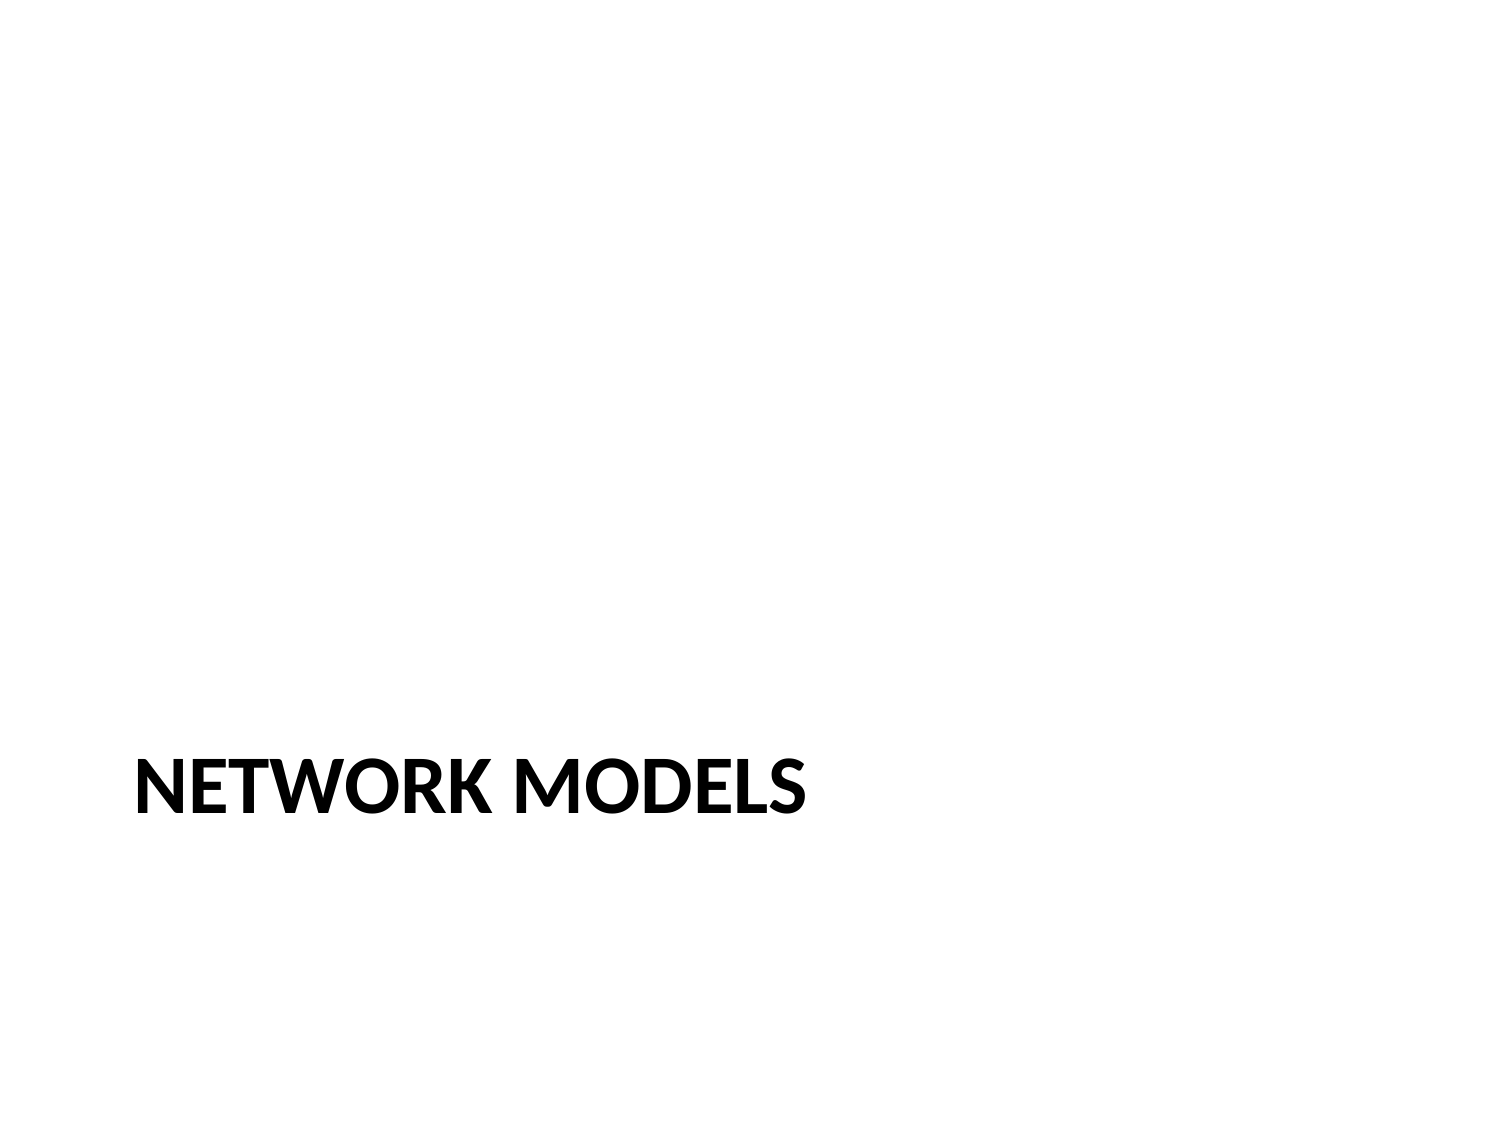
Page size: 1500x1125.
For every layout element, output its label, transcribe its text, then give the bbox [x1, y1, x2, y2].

title Network models [118, 722, 1394, 947]
